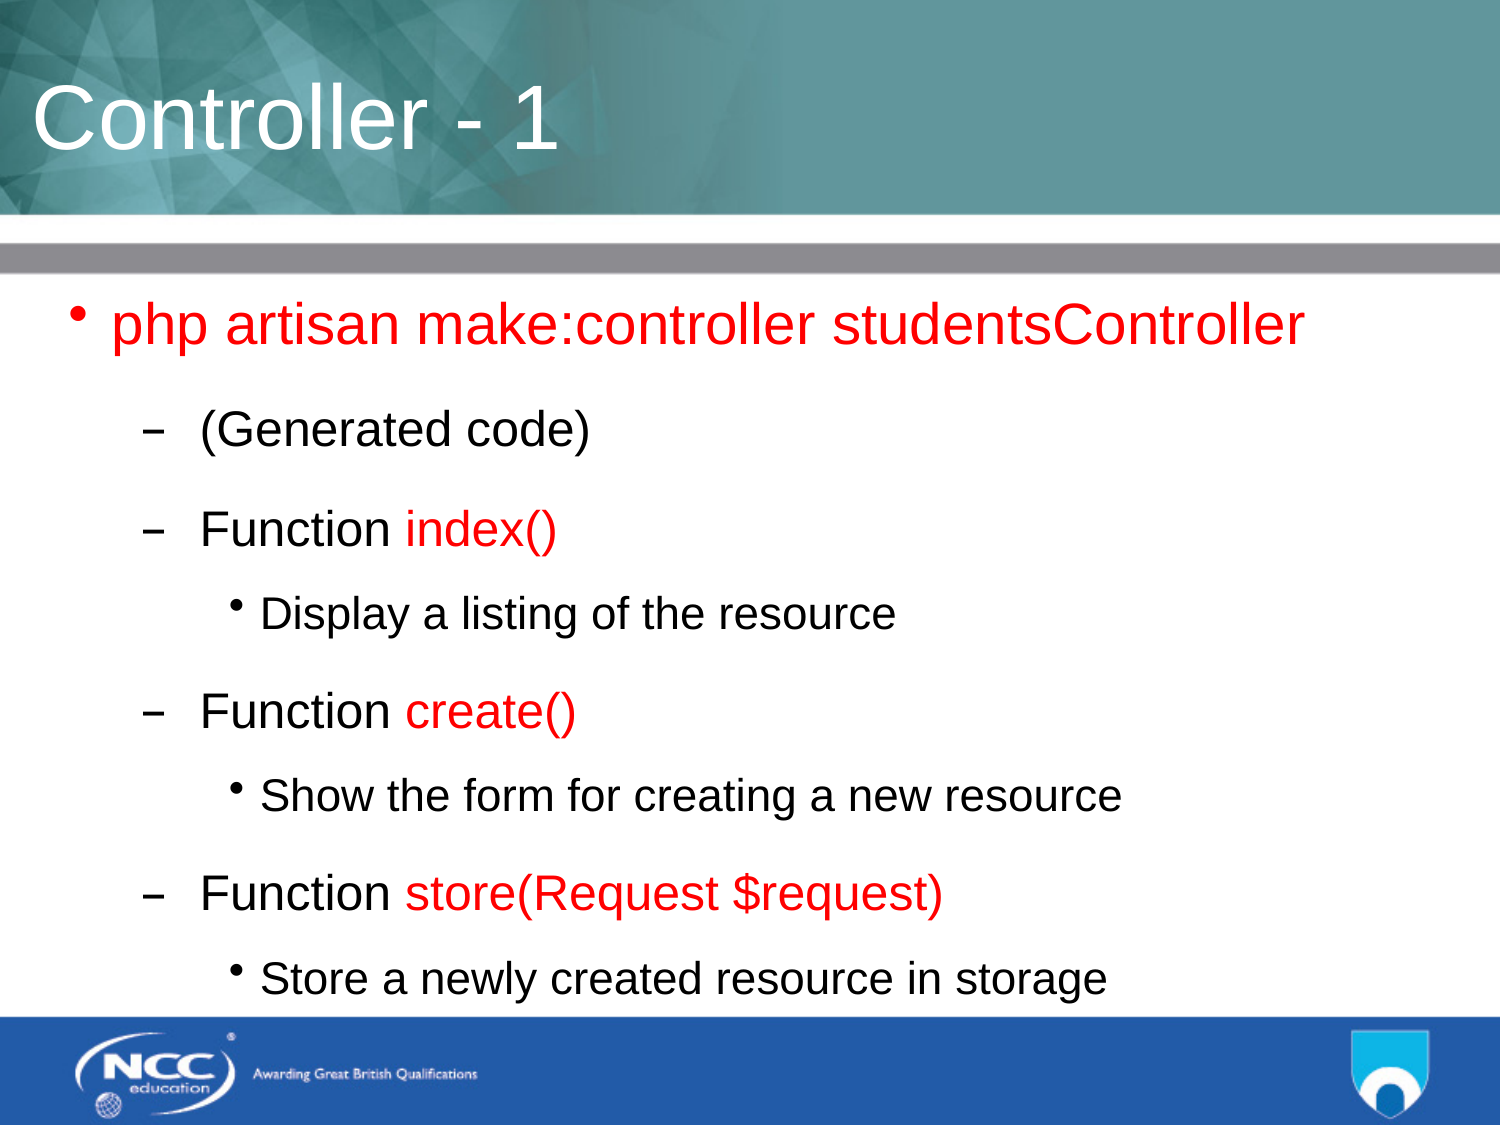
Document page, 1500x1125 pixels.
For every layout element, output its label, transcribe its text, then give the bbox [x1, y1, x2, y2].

list php artisan make:controller studentsController (Generated code) Function index() Display a listing of the resource Function create() Show the form for creating a new resource Function store(Request $request) Store a newly created resource in storage [9, 243, 1463, 953]
title Controller - 1 [16, 19, 1459, 207]
picture [0, 0, 1500, 1125]
